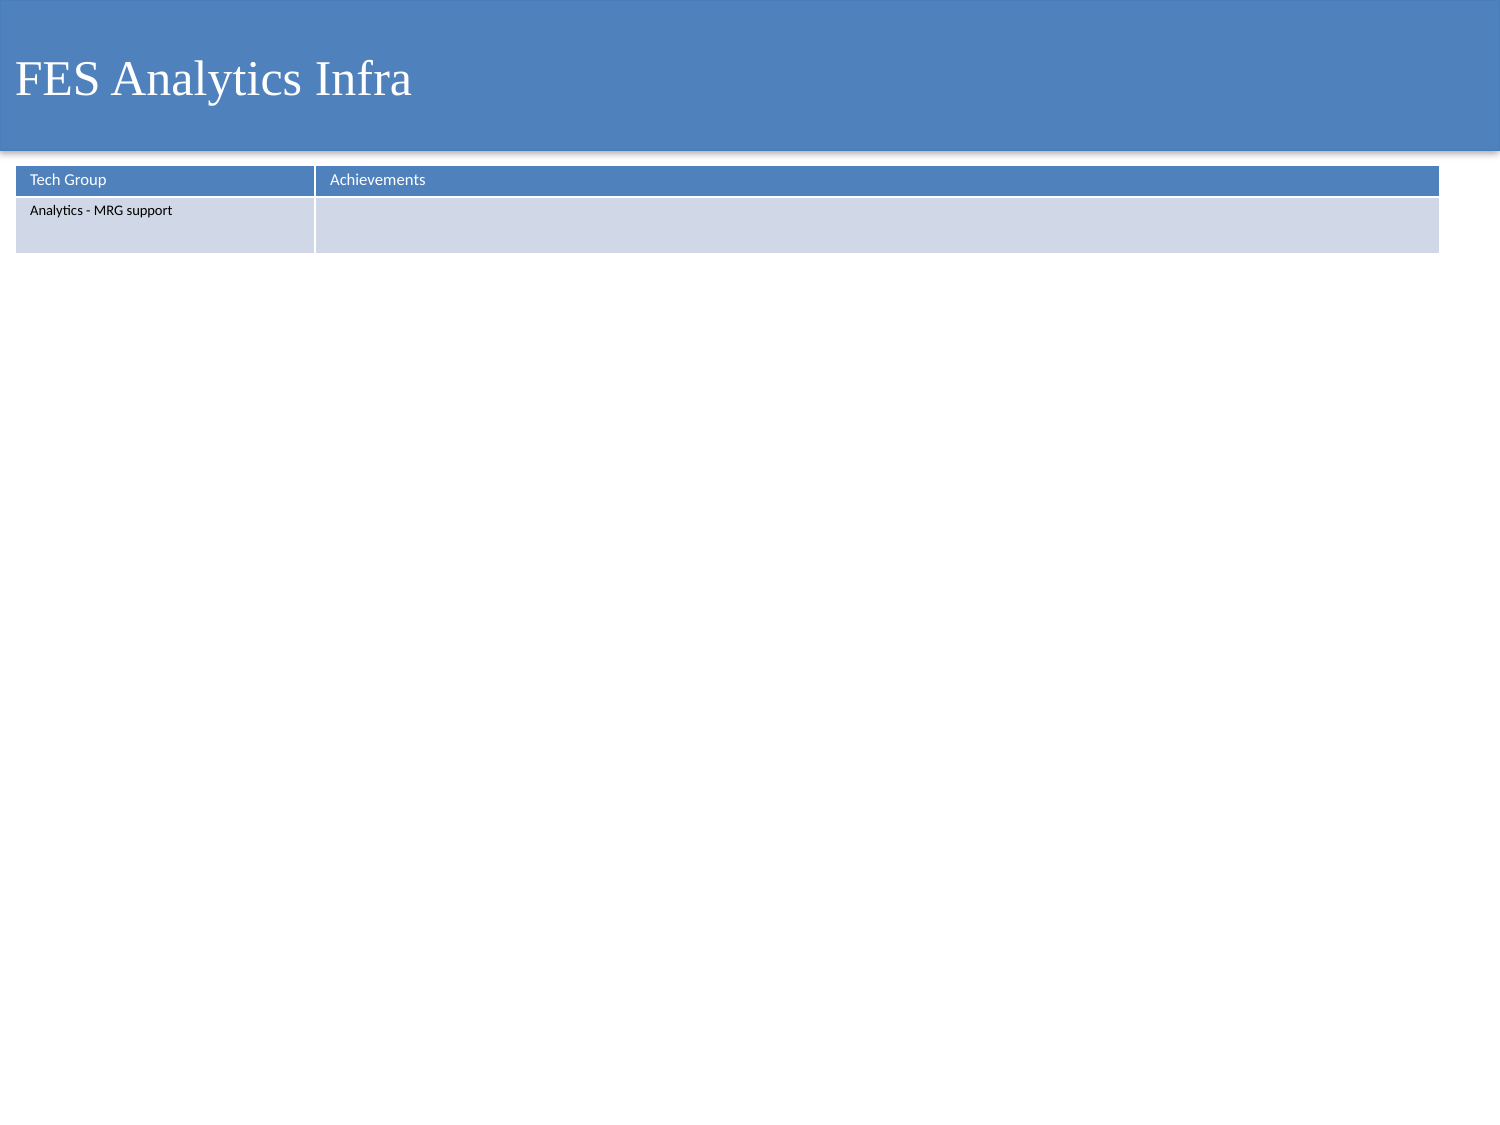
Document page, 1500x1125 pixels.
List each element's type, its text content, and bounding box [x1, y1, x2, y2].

table_cell [316, 198, 1439, 253]
table_header Achievements [316, 166, 1439, 196]
table_cell Analytics - MRG support [16, 198, 314, 253]
table_header Tech Group [16, 166, 314, 196]
text_box FES Analytics Infra [0, 0, 1500, 151]
